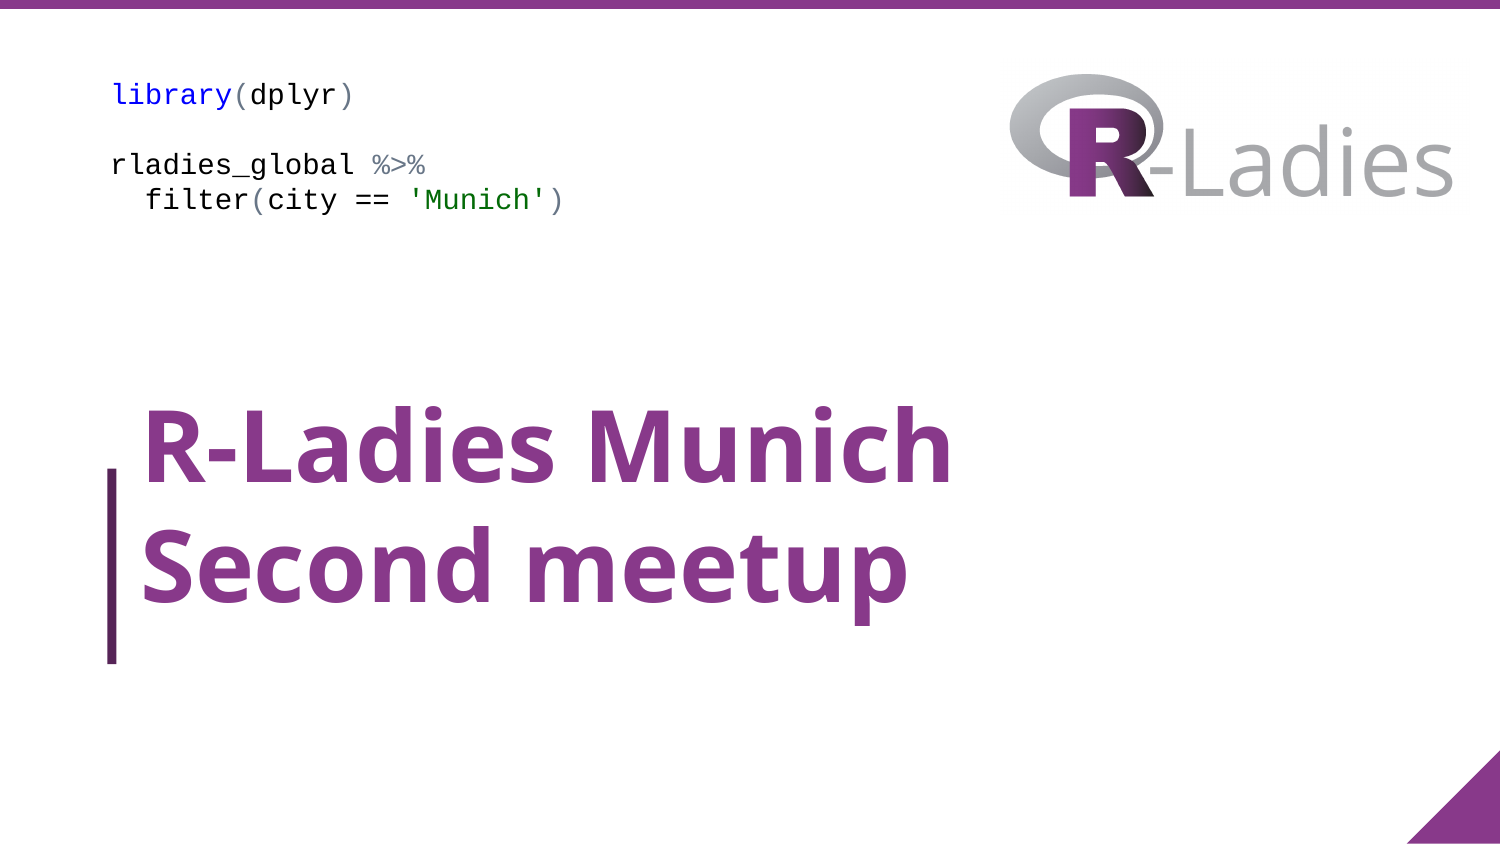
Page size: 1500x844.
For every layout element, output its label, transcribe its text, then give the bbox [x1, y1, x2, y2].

title R-Ladies Munich Second meetup [125, 467, 1317, 658]
text_box library(dplyr) rladies_global %>% filter(city == 'Munich') [94, 60, 812, 217]
picture [1000, 58, 1470, 215]
